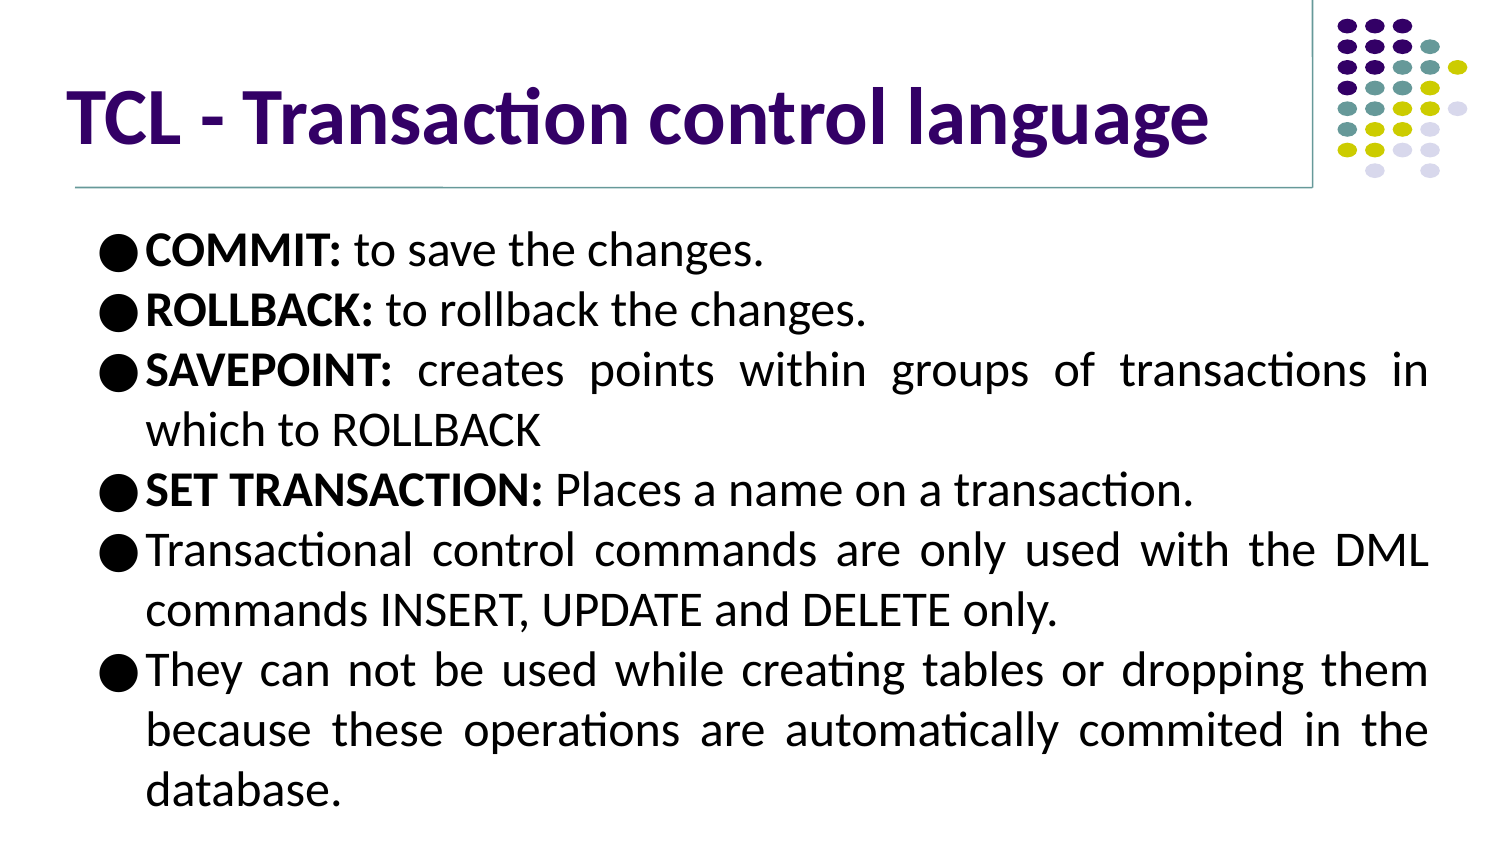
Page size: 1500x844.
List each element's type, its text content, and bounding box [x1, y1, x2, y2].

list COMMIT: to save the changes. ROLLBACK: to rollback the changes. SAVEPOINT: creates points within groups of transactions in which to ROLLBACK SET TRANSACTION: Places a name on a transaction. Transactional control commands are only used with the DML commands INSERT, UPDATE and DELETE only. They can not be used while creating tables or dropping them because these operations are automatically commited in the database. [51, 201, 1449, 750]
title TCL - Transaction control language [51, 48, 1449, 180]
